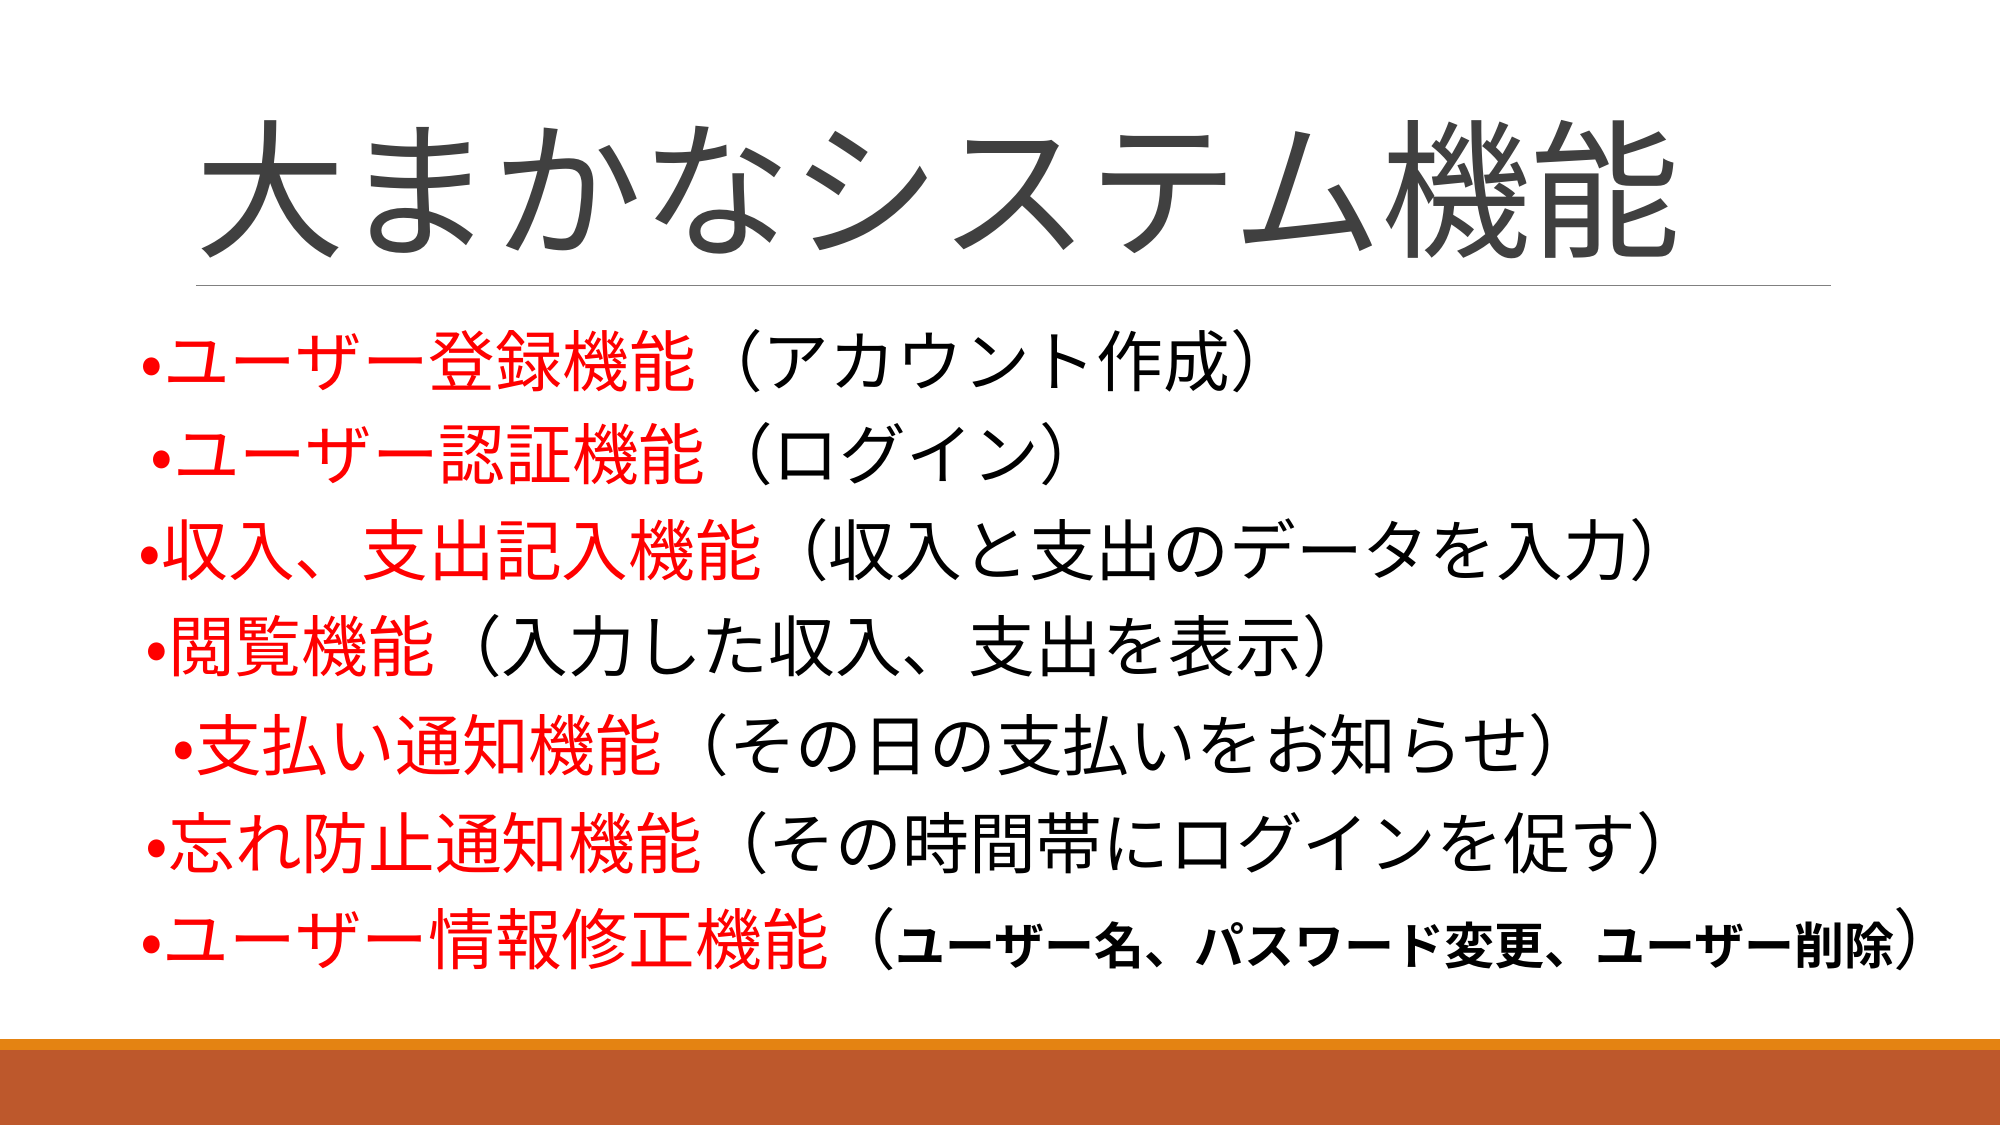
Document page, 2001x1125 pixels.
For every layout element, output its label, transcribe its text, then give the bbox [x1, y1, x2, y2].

text_box ・ユーザー登録機能（アカウント作成） [125, 312, 1312, 408]
text_box ・忘れ防止通知機能（その時間帯にログインを促す） [130, 794, 1719, 890]
text_box ・閲覧機能（入力した収入、支出を表示） [130, 597, 1385, 692]
title 大まかなシステム機能 [180, 47, 1830, 285]
text_box ・支払い通知機能（その日の支払いをお知らせ） [157, 695, 1611, 791]
text_box ・ユーザー認証機能（ログイン） [135, 405, 1122, 501]
text_box ・収入、支出記入機能（収入と支出のデータを入力） [124, 501, 1712, 596]
text_box ・ユーザー情報修正機能（ユーザー名、パスワード変更、ユーザー削除） [125, 890, 1976, 986]
